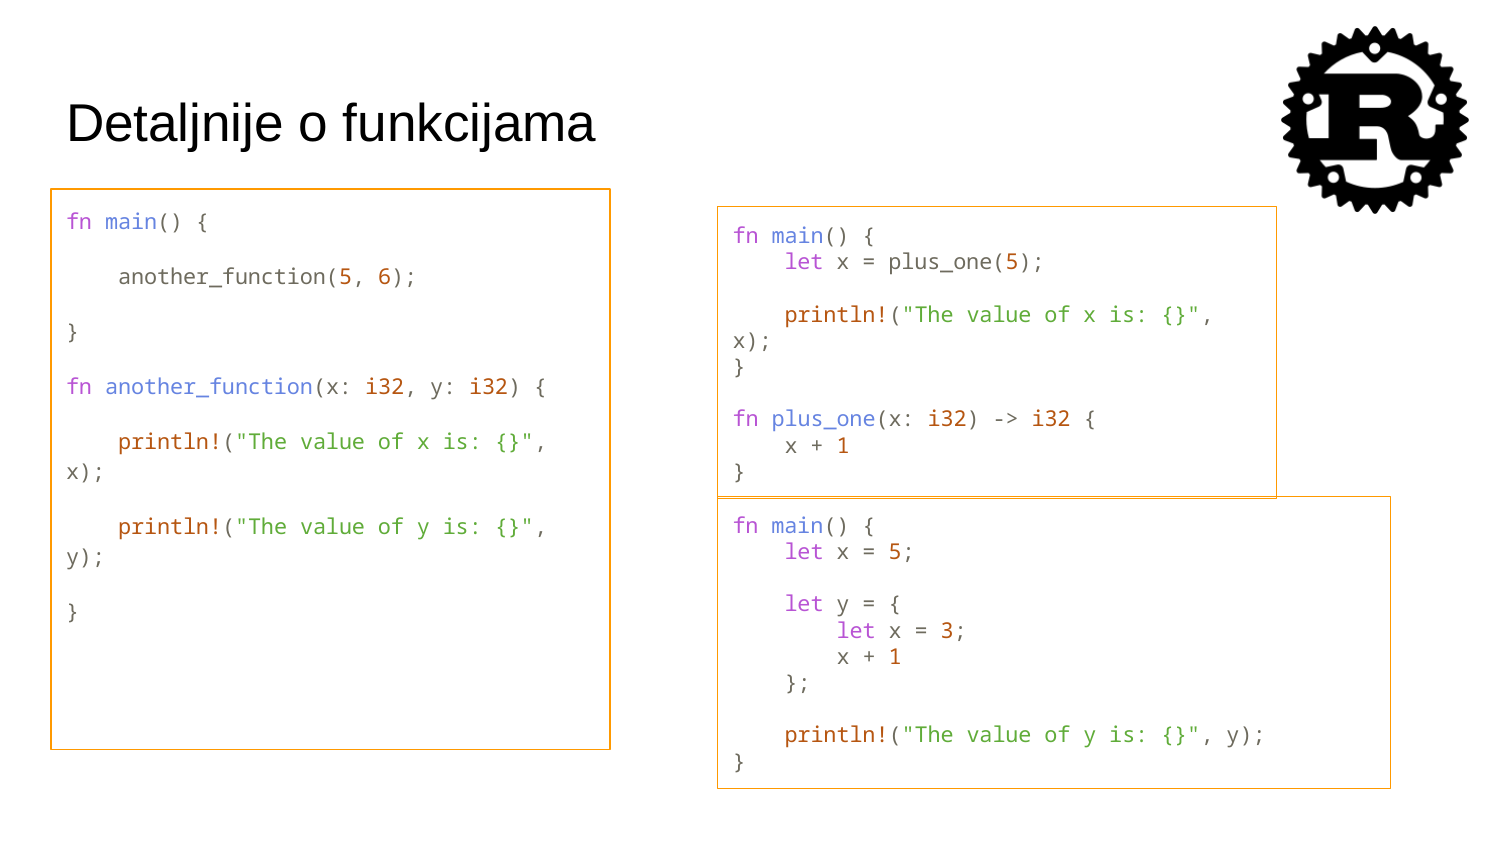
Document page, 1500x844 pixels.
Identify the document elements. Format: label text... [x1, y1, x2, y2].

text_box fn main() { let x = plus_one(5); println!("The value of x is: {}", x); } fn plus_one(x: i32) -> i32 { x + 1 } [717, 206, 1277, 496]
text_box fn main() { let x = 5; let y = { let x = 3; x + 1 }; println!("The value of y is: {}", y); } [717, 496, 1391, 789]
picture [1280, 25, 1470, 215]
title Detaljnije o funkcijama [51, 72, 1449, 167]
list fn main() { another_function(5, 6); } fn another_function(x: i32, y: i32) { println!("The value of x is: {}", x); println!("The value of y is: {}", y); } [51, 189, 610, 750]
